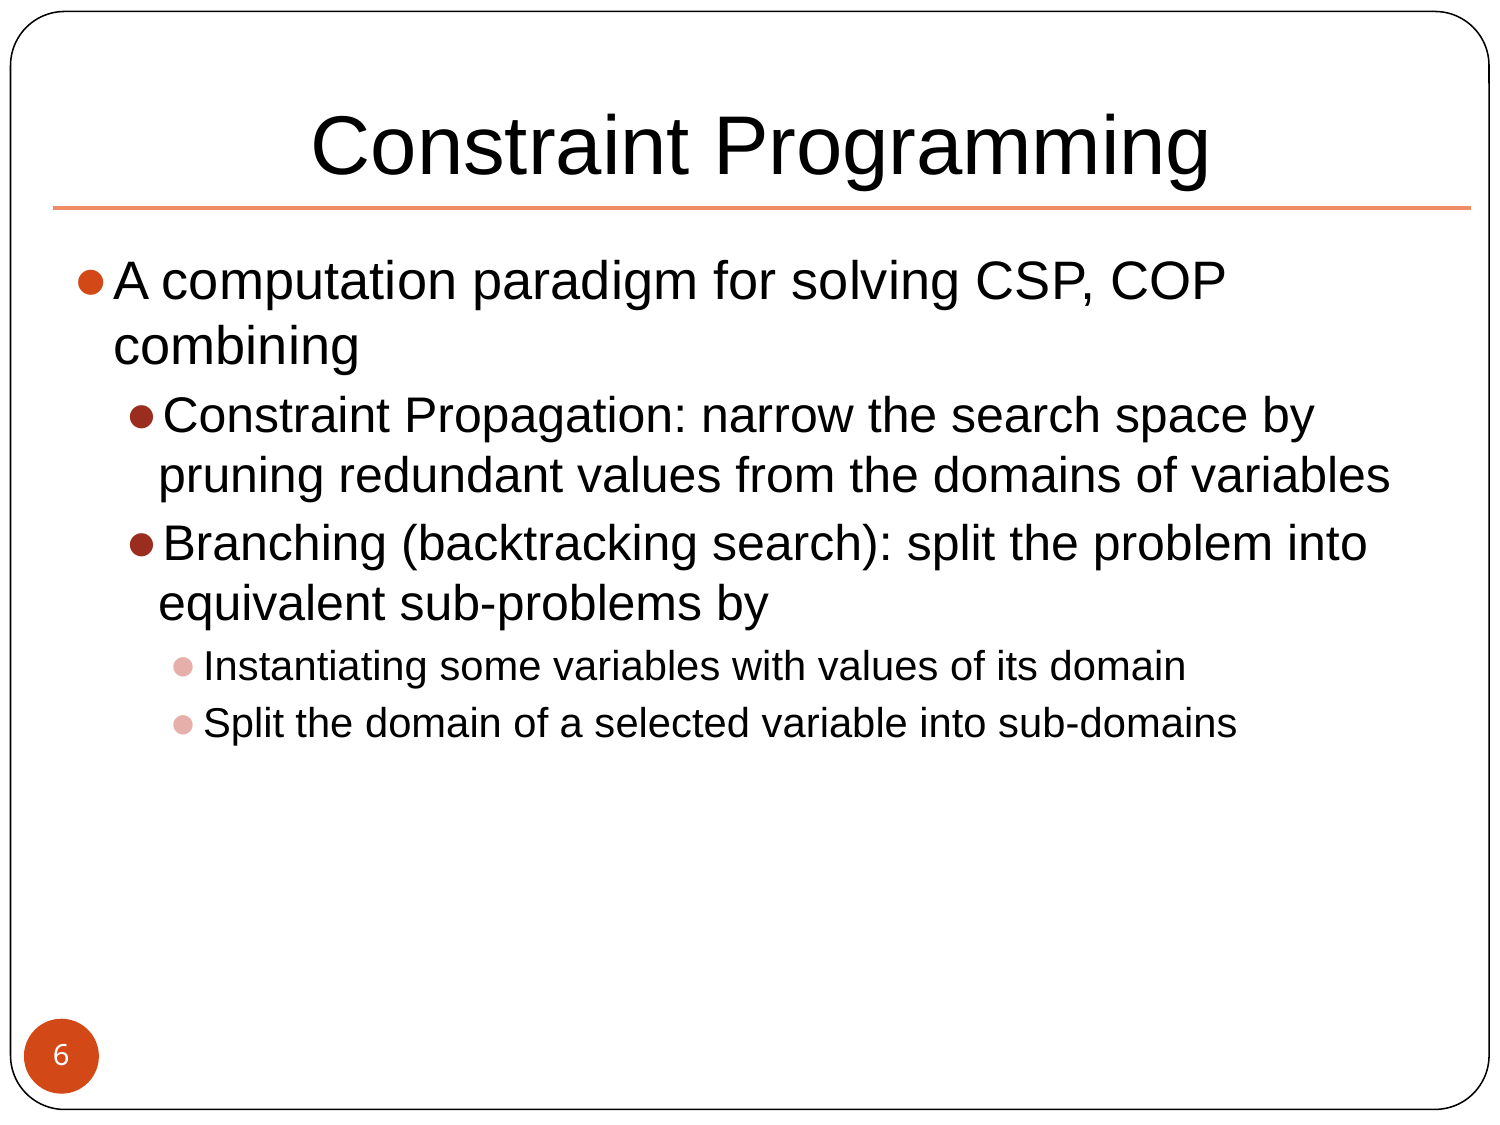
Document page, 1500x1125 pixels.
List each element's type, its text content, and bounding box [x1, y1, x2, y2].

slide_number ‹#› [23, 1019, 99, 1094]
list A computation paradigm for solving CSP, COP combining Constraint Propagation: narrow the search space by pruning redundant values from the domains of variables Branching (backtracking search): split the problem into equivalent sub-problems by Instantiating some variables with values of its domain Split the domain of a selected variable into sub-domains [53, 237, 1459, 1059]
title Constraint Programming [53, 19, 1471, 206]
